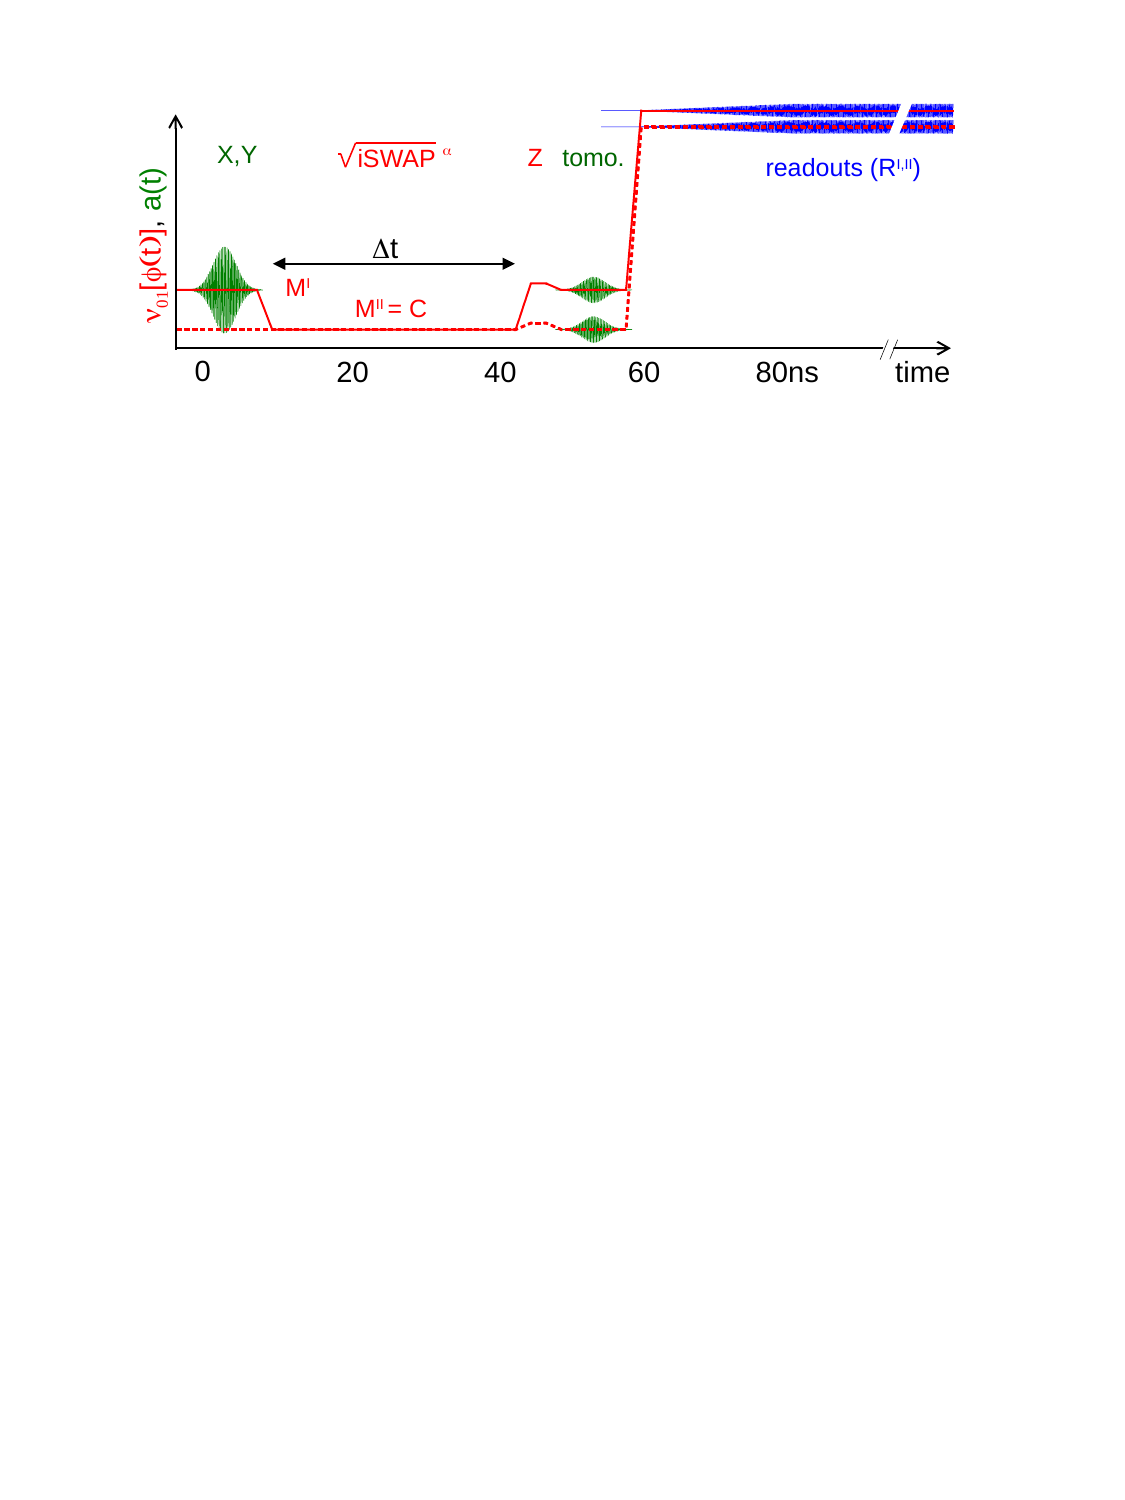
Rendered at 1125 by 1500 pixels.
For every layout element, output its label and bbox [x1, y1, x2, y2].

text_box [123, 100, 966, 397]
text_box [337, 142, 356, 168]
picture [160, 88, 971, 359]
